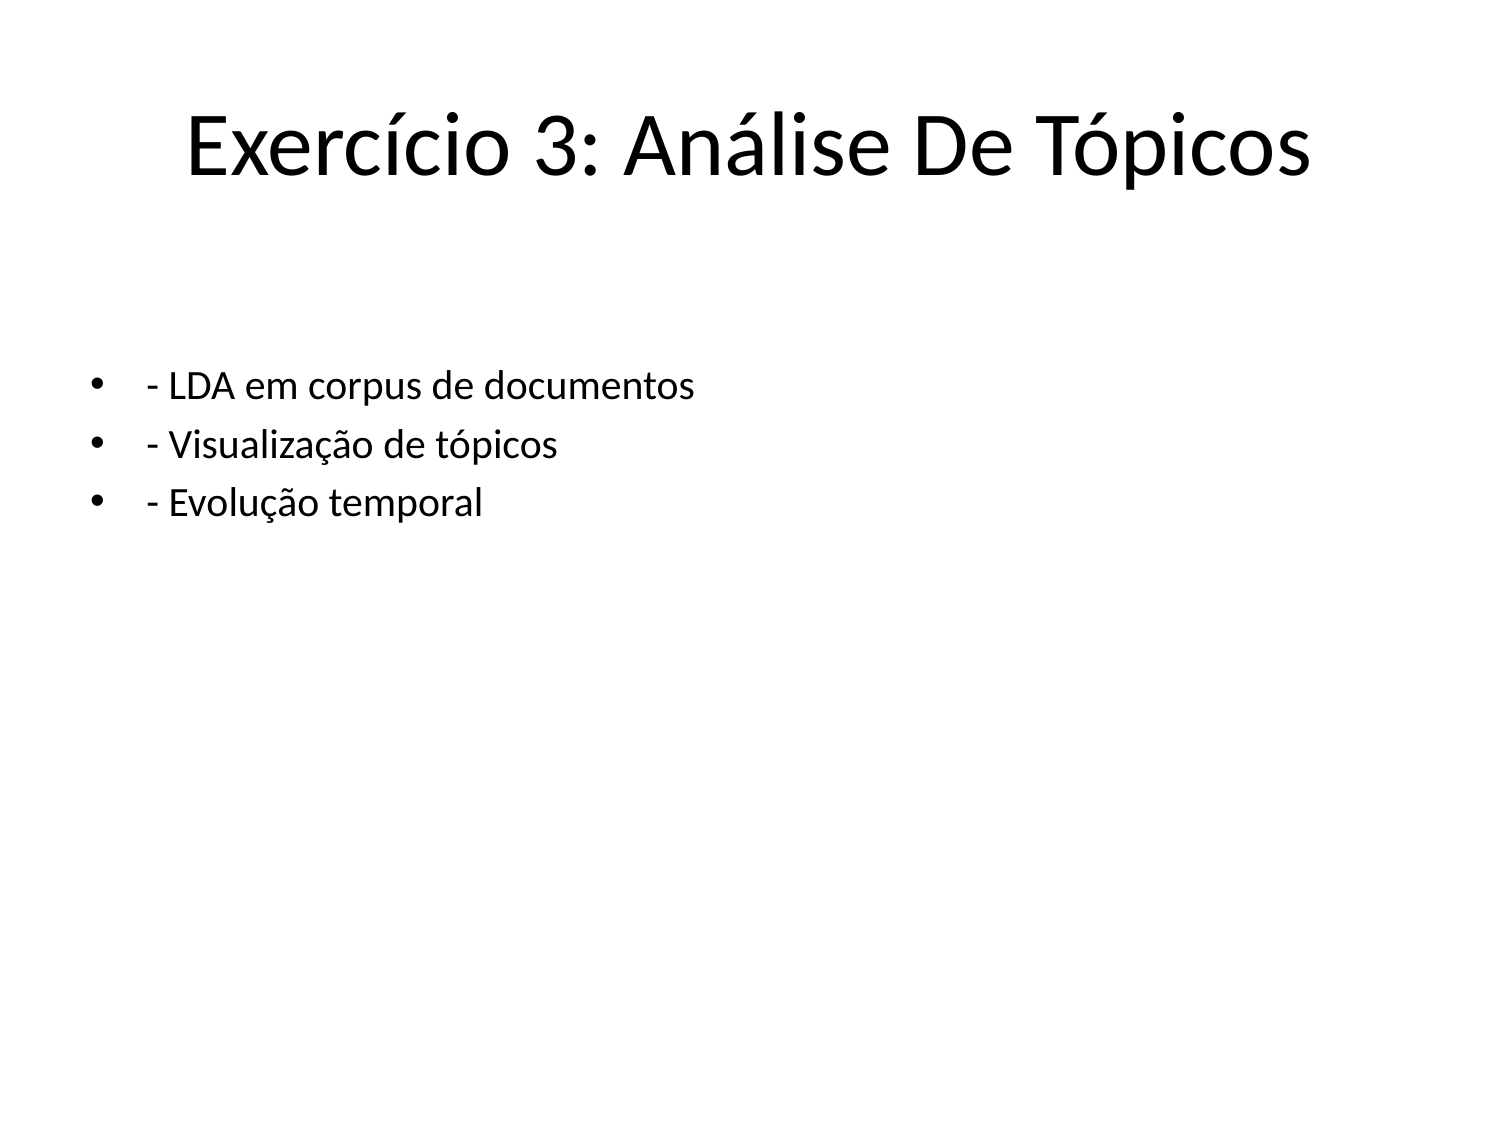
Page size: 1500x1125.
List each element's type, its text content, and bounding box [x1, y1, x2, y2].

list - LDA em corpus de documentos - Visualização de tópicos - Evolução temporal [75, 262, 1425, 1005]
title Exercício 3: Análise De Tópicos [75, 45, 1425, 233]
